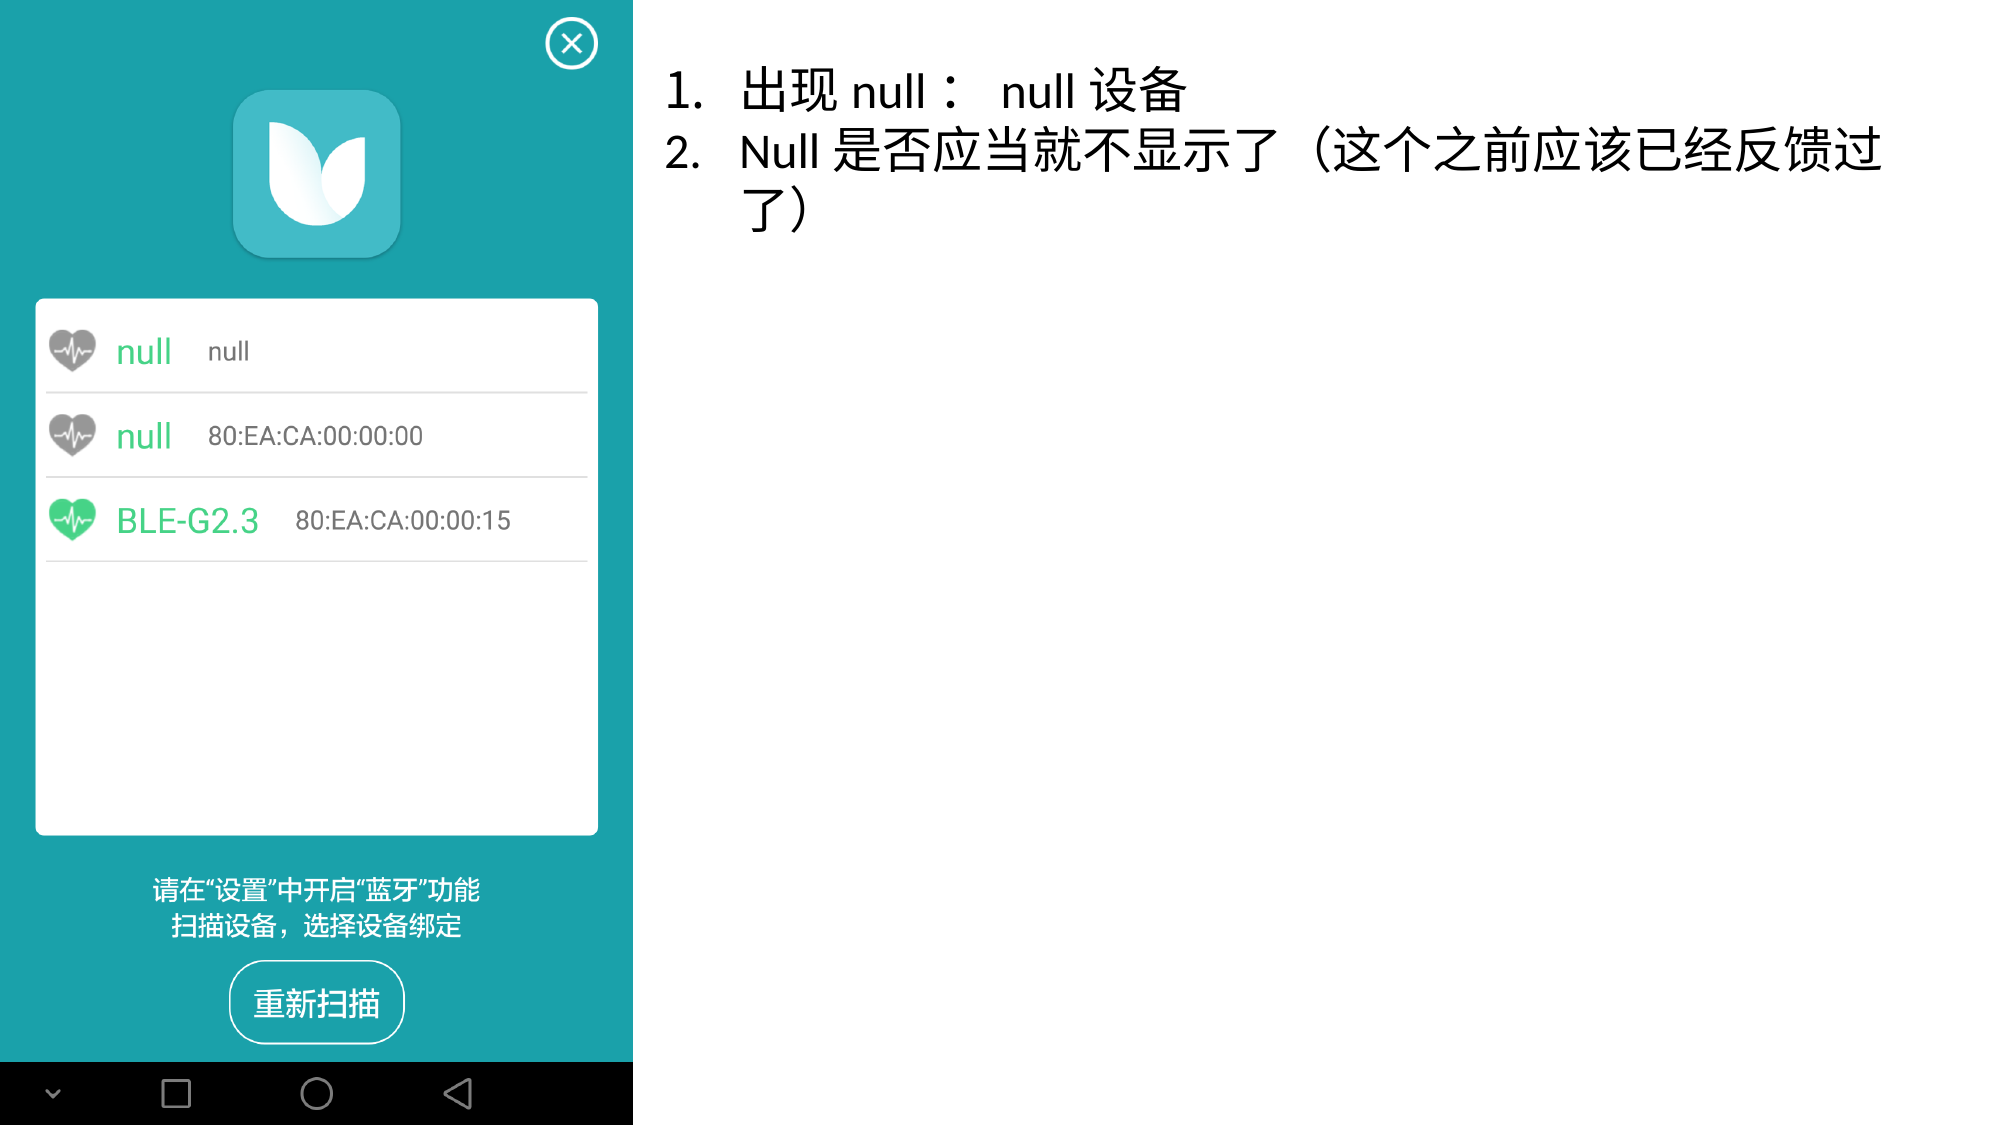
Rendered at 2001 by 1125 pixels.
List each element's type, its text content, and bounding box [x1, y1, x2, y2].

text_box 出现null：null设备 Null是否应当就不显示了（这个之前应该已经反馈过了） [649, 51, 1943, 246]
picture [0, 0, 633, 1125]
